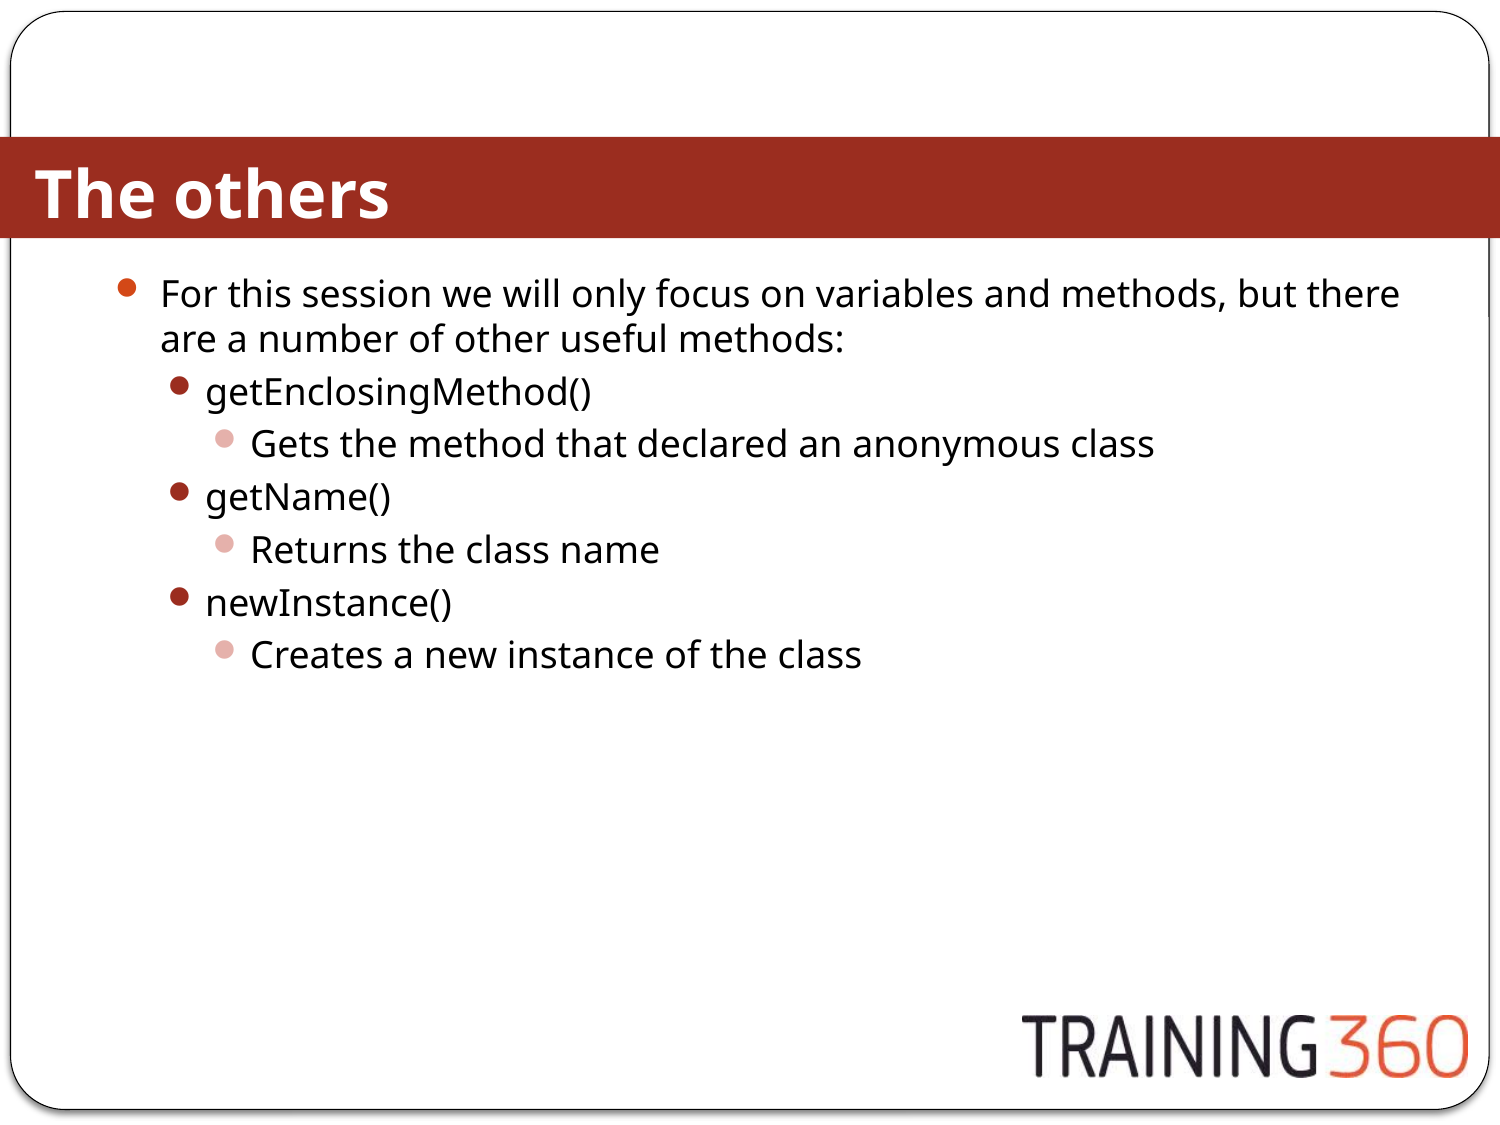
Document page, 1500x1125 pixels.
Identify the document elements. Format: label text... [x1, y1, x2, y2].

text_box The others [0, 136, 1500, 239]
list For this session we will only focus on variables and methods, but there are a number of other useful methods: getEnclosingMethod() Gets the method that declared an anonymous class getName() Returns the class name newInstance() Creates a new instance of the class [100, 262, 1438, 1000]
picture [1022, 1015, 1469, 1078]
